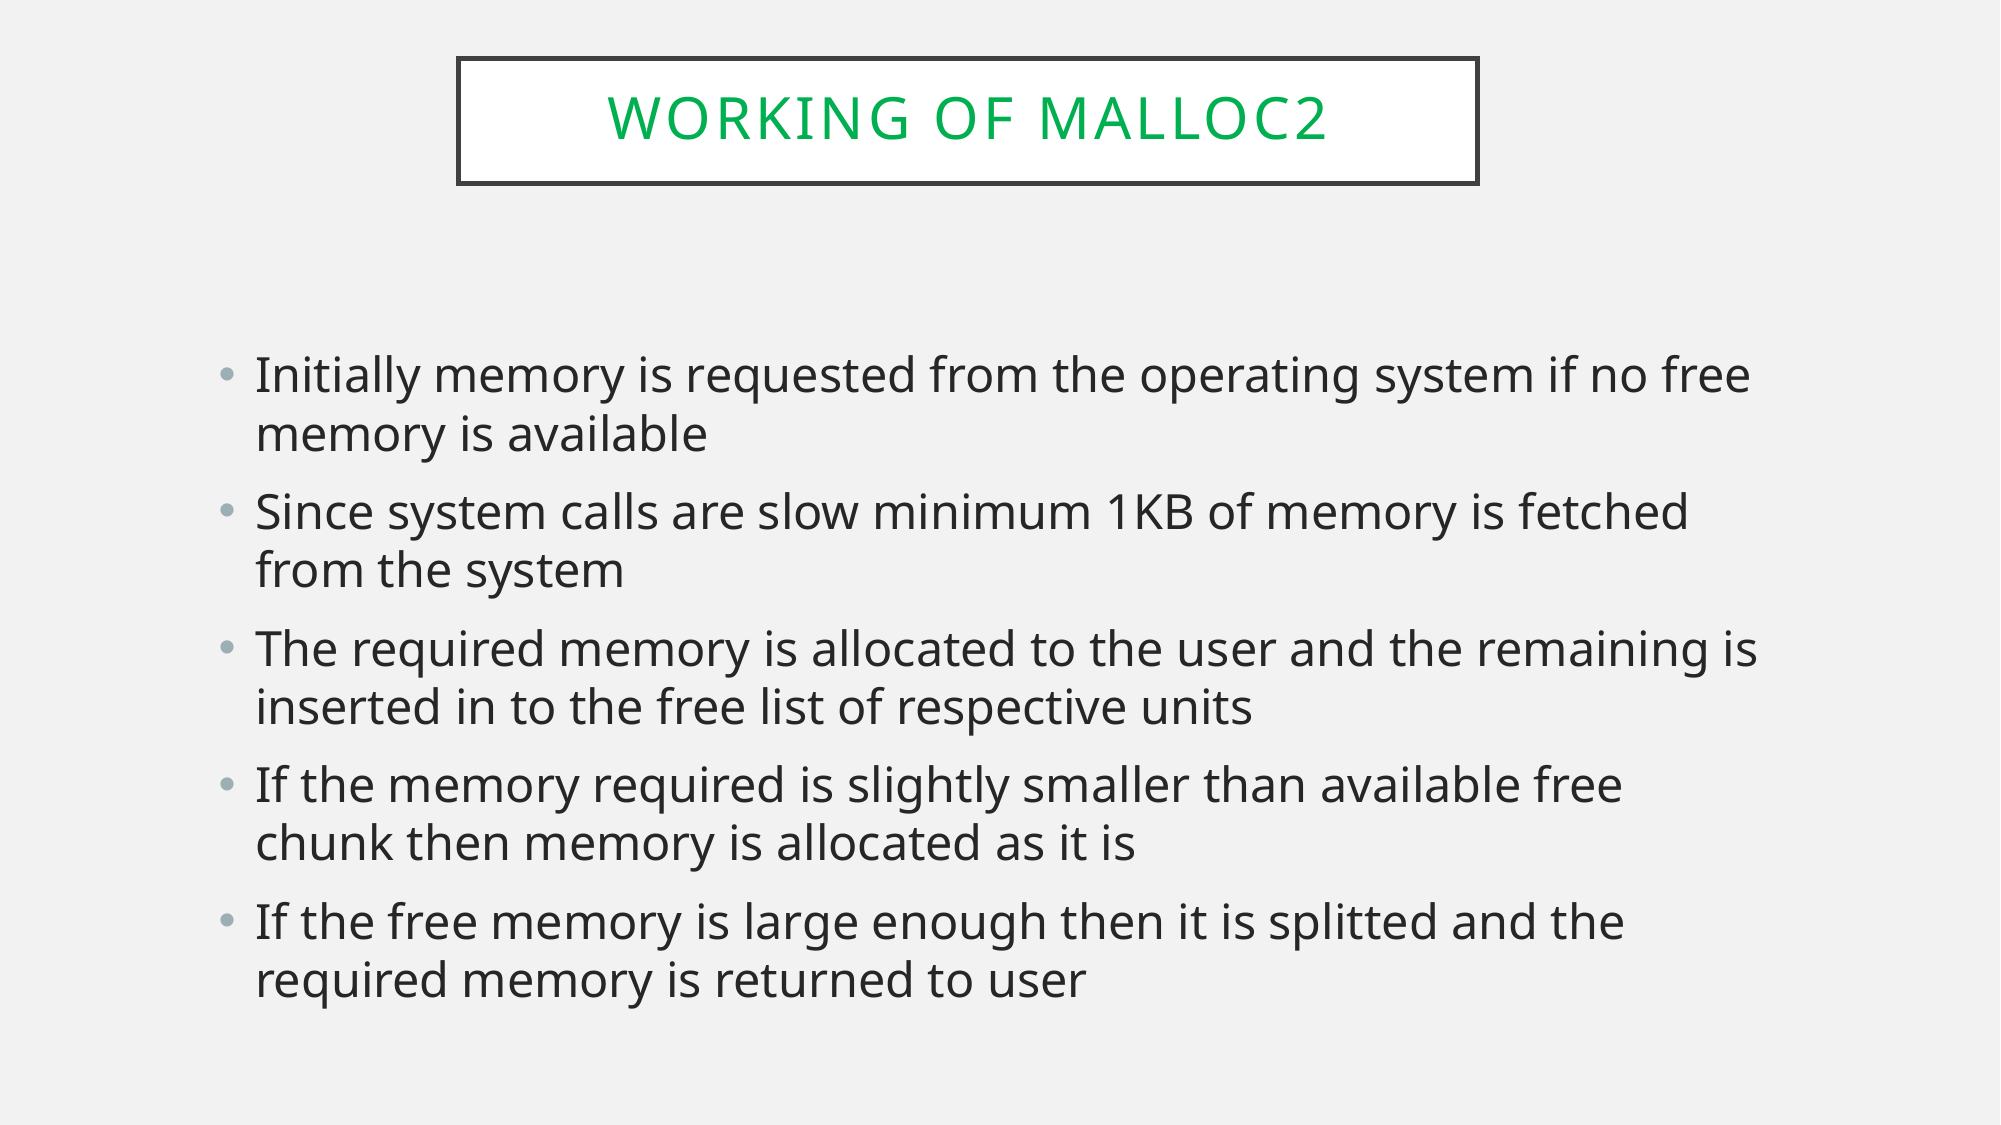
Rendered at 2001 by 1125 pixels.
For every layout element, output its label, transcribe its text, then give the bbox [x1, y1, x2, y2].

list Initially memory is requested from the operating system if no free memory is available Since system calls are slow minimum 1KB of memory is fetched from the system The required memory is allocated to the user and the remaining is inserted in to the free list of respective units If the memory required is slightly smaller than available free chunk then memory is allocated as it is If the free memory is large enough then it is splitted and the required memory is returned to user [203, 337, 1791, 1019]
title WORKING OF MALLOC2 [456, 56, 1480, 186]
